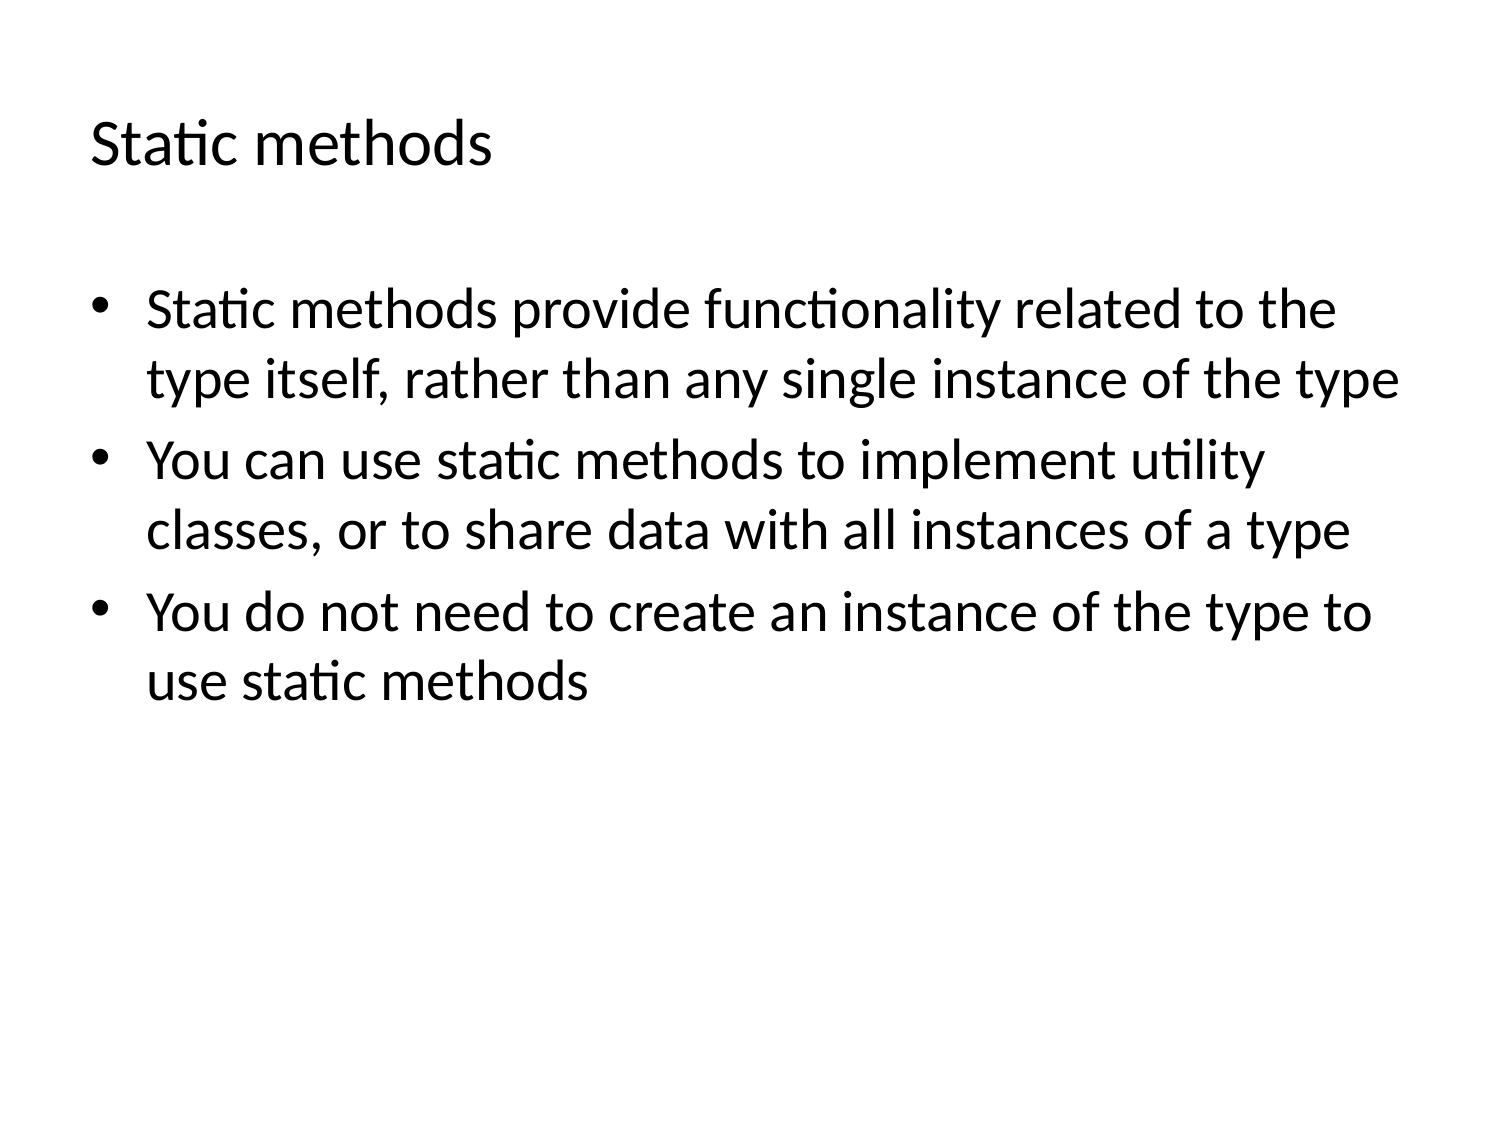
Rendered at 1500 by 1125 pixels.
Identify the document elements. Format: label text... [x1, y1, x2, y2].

list Static methods provide functionality related to the type itself, rather than any single instance of the type You can use static methods to implement utility classes, or to share data with all instances of a type You do not need to create an instance of the type to use static methods [75, 262, 1425, 1005]
title Static methods [75, 45, 1425, 233]
